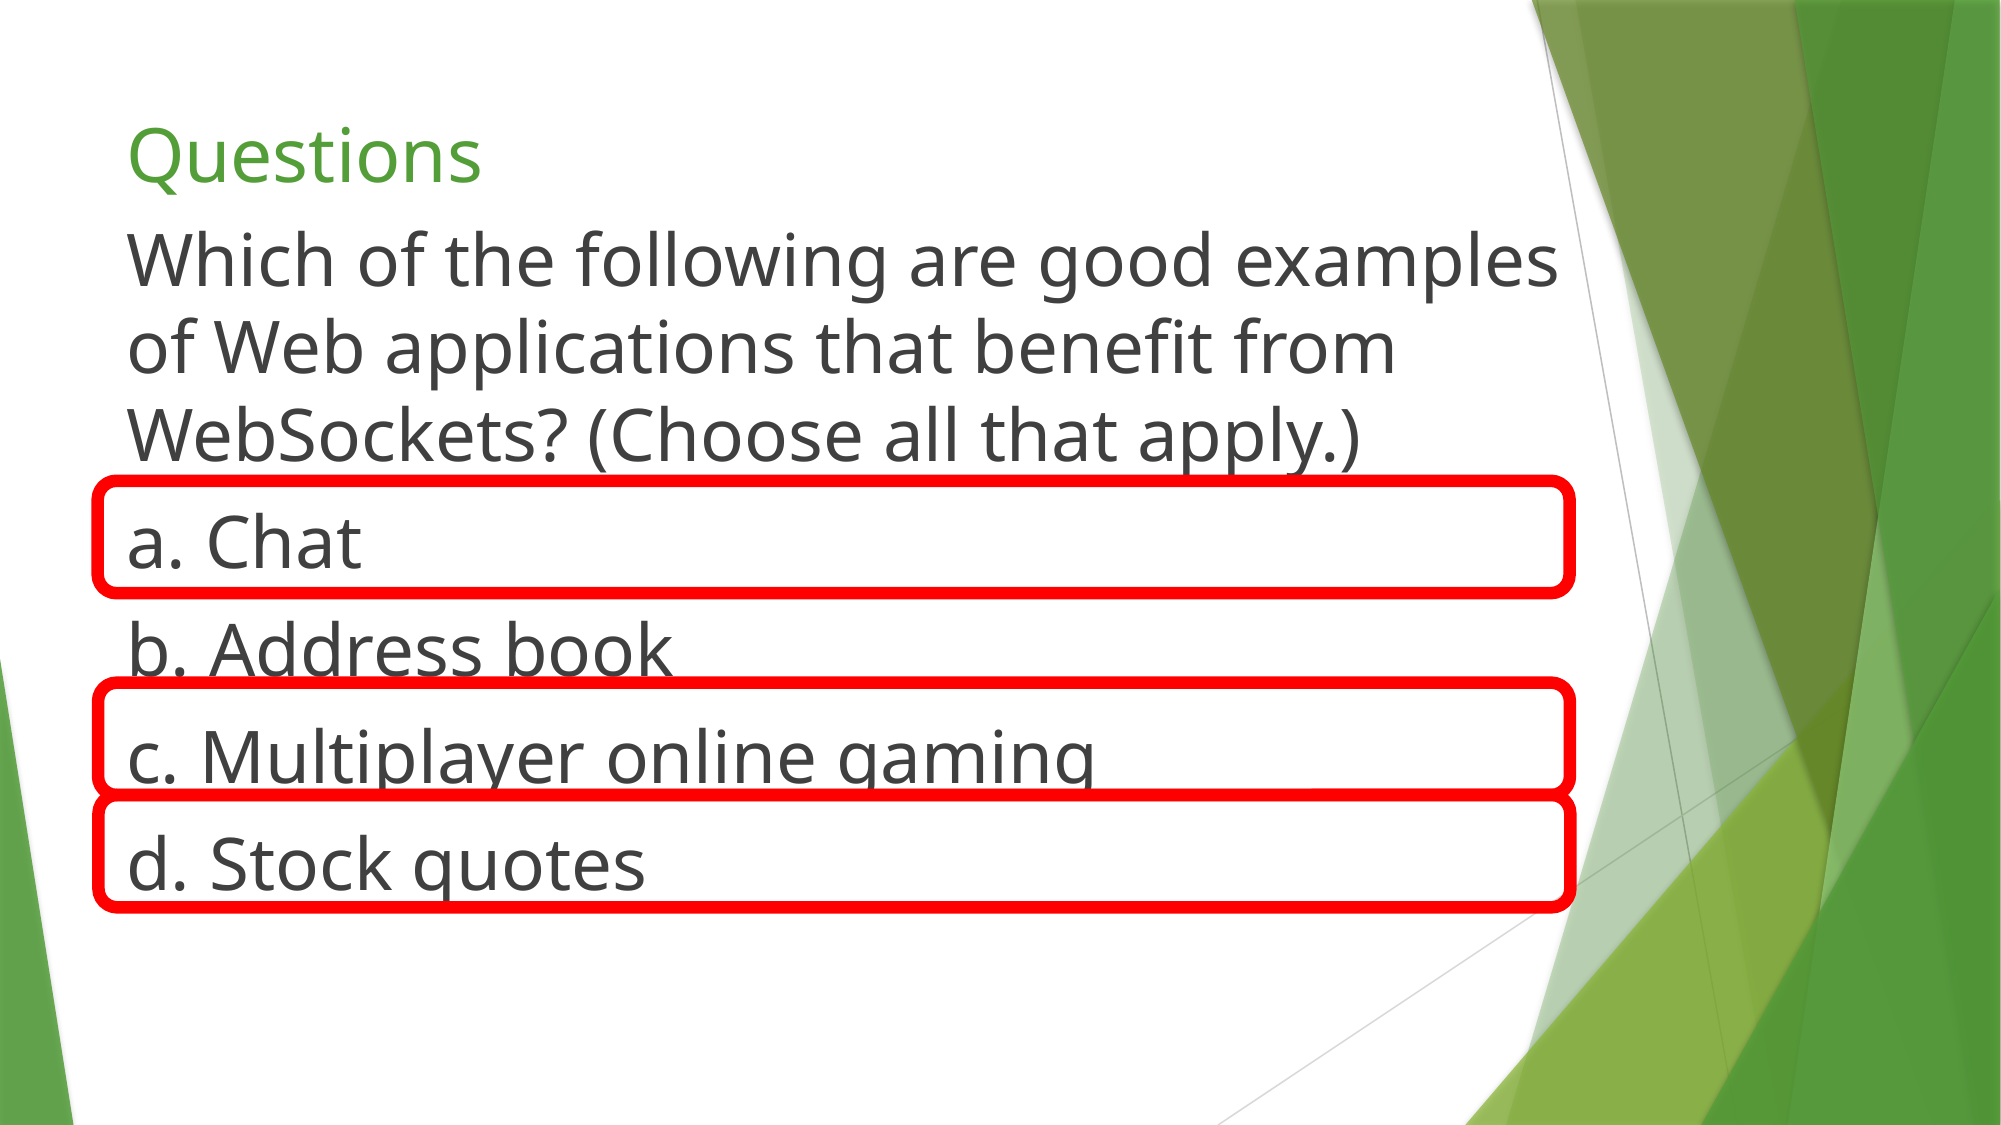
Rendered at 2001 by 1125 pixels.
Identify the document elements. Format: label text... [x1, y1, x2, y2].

text_box [96, 681, 1572, 795]
title Questions [111, 99, 1522, 201]
list Which of the following are good examples of Web applications that benefit from WebSockets? (Choose all that apply.) a. Chat b. Address book c. Multiplayer online gaming d. Stock quotes [111, 201, 1583, 918]
text_box [96, 479, 1572, 595]
text_box [96, 793, 1572, 909]
